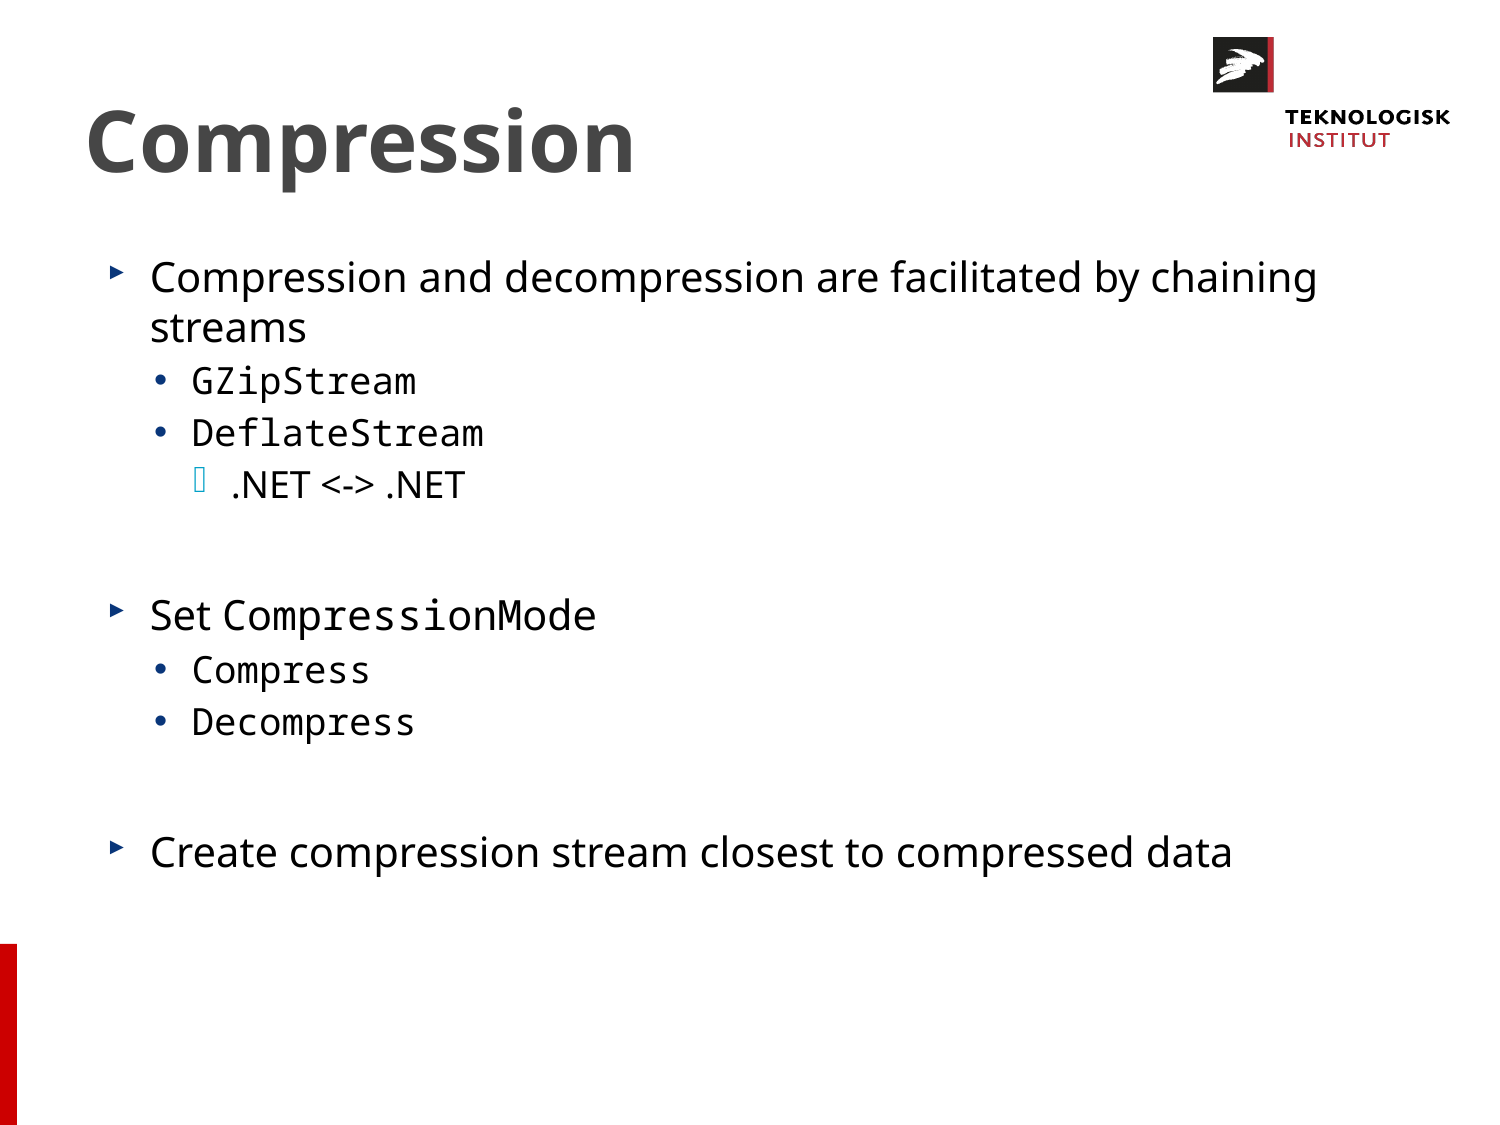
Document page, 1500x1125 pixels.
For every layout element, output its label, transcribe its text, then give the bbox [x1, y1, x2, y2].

title Compression [70, 45, 1425, 233]
list Compression and decompression are facilitated by chaining streams GZipStream DeflateStream .NET <-> .NET Set CompressionMode Compress Decompress Create compression stream closest to compressed data [75, 243, 1424, 986]
picture [1213, 37, 1450, 147]
